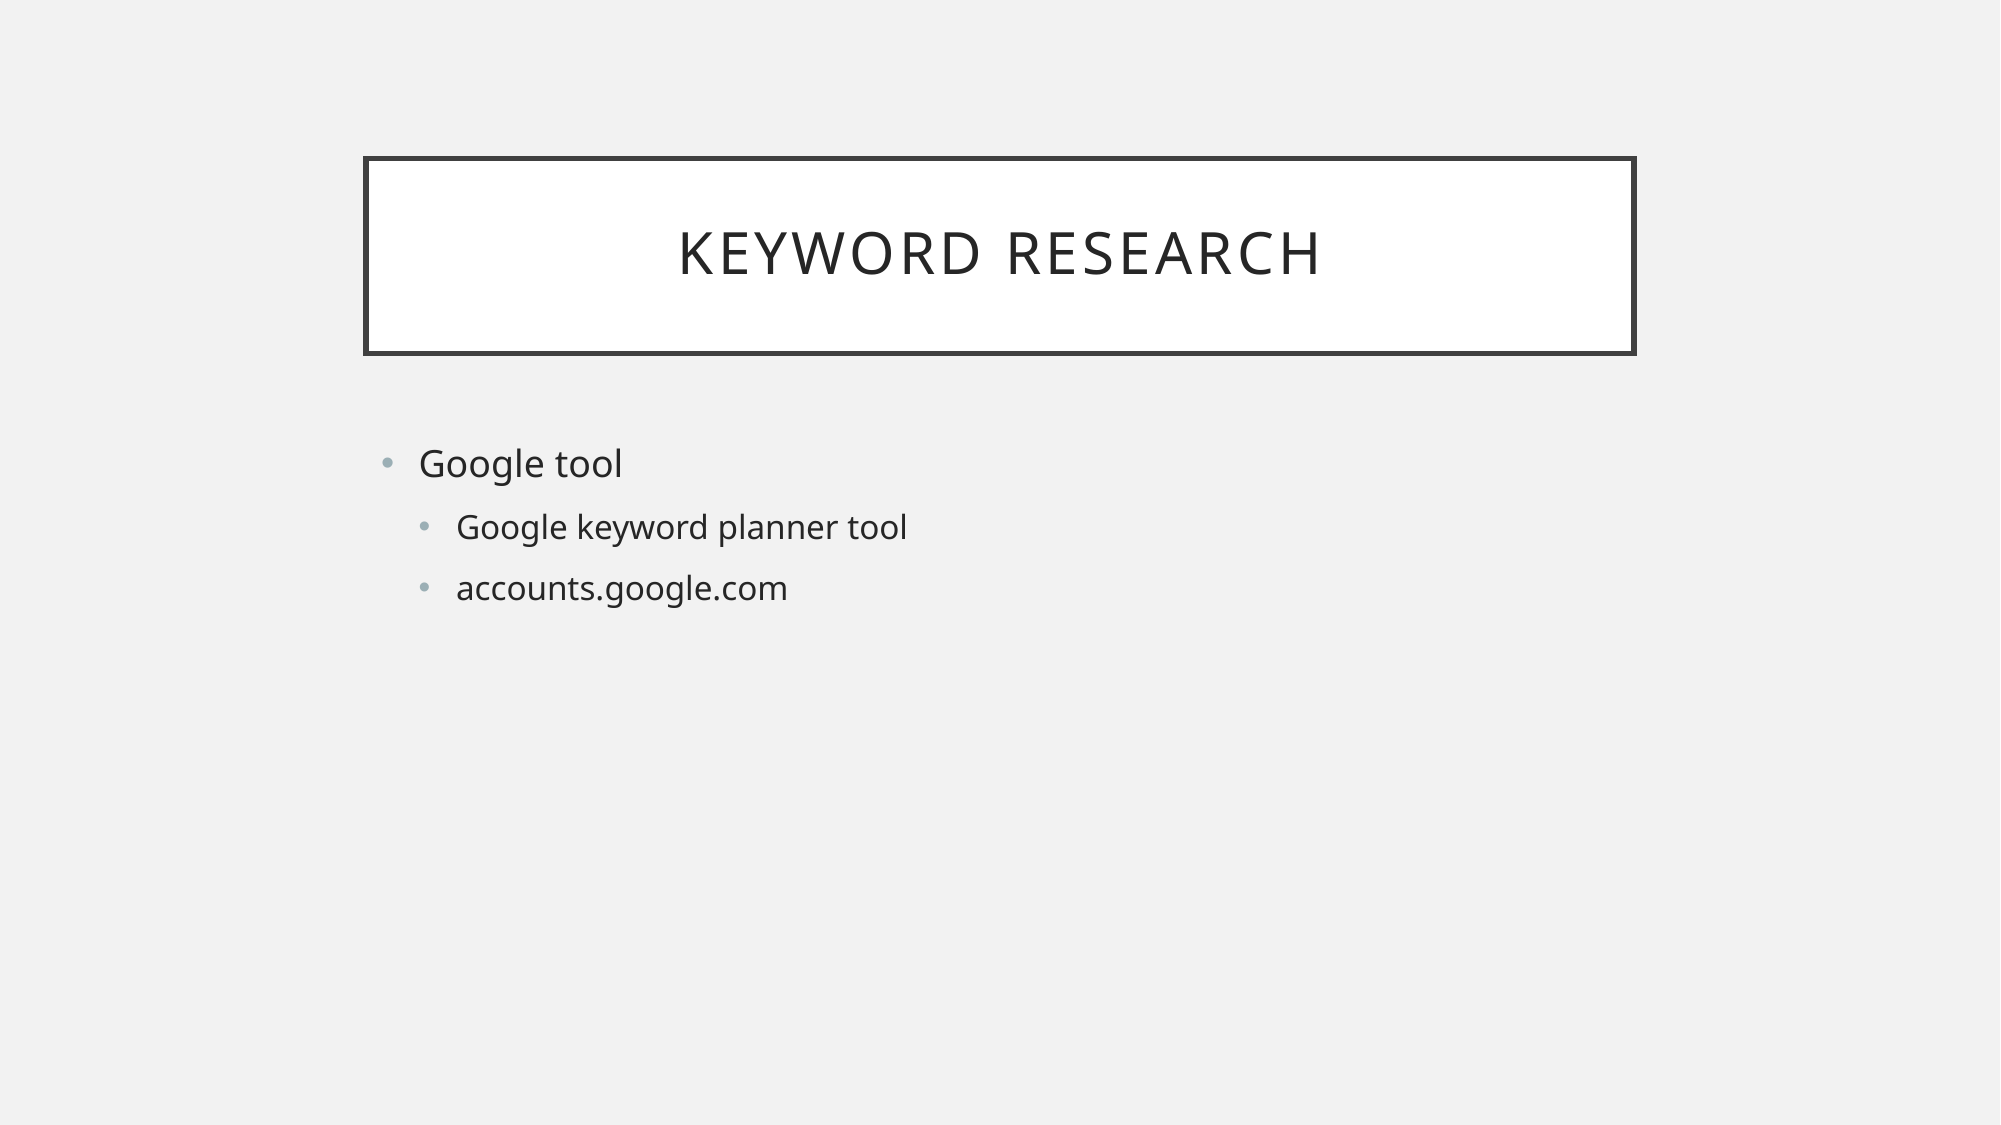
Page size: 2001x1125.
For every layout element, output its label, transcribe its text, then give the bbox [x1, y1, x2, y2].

list Google tool Google keyword planner tool accounts.google.com [366, 432, 1634, 942]
title Keyword research [363, 156, 1637, 356]
